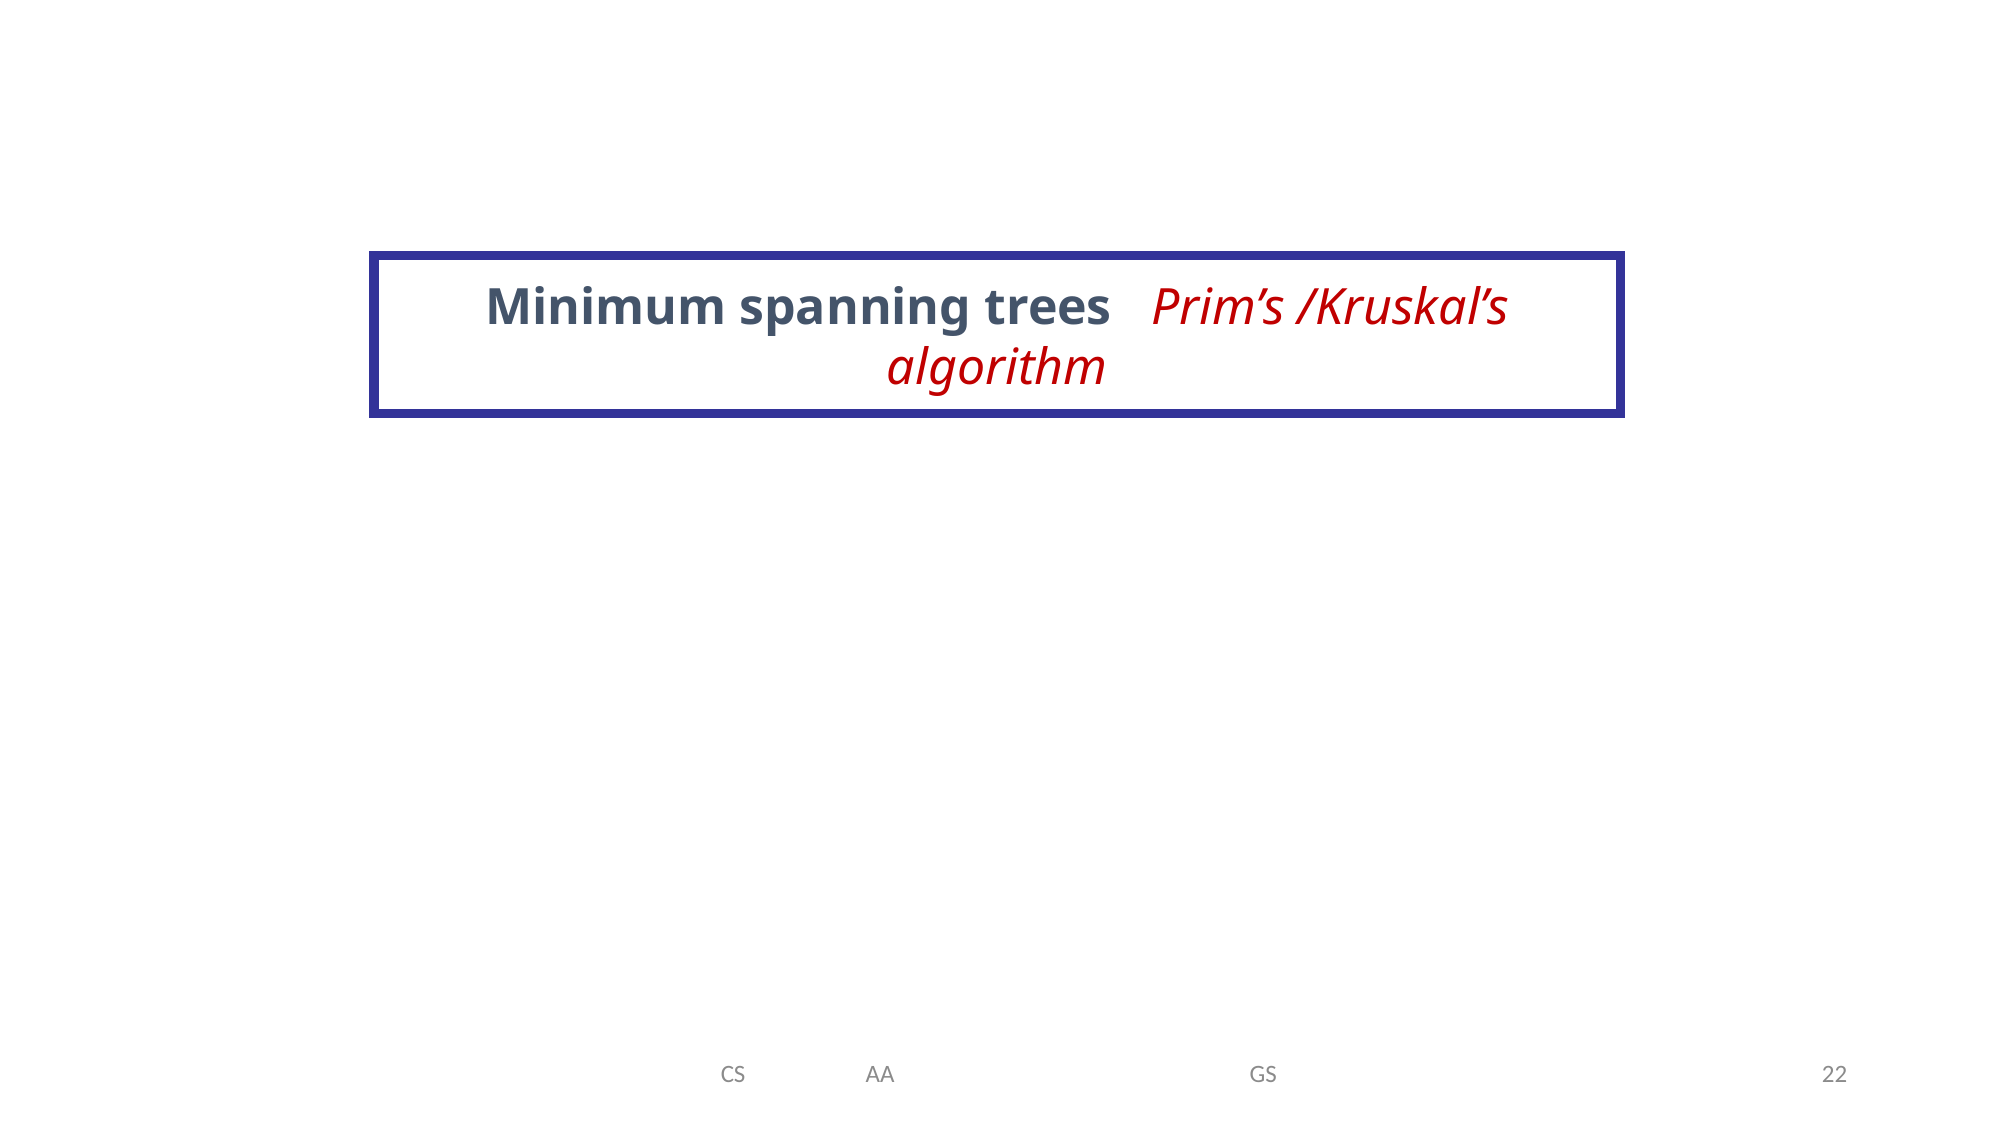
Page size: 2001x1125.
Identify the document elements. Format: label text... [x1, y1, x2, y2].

text_box Minimum spanning trees Prim’s /Kruskal’s algorithm [373, 255, 1621, 414]
slide_number 22 [1412, 1042, 1863, 1103]
footer CS AA GS [662, 1042, 1338, 1103]
